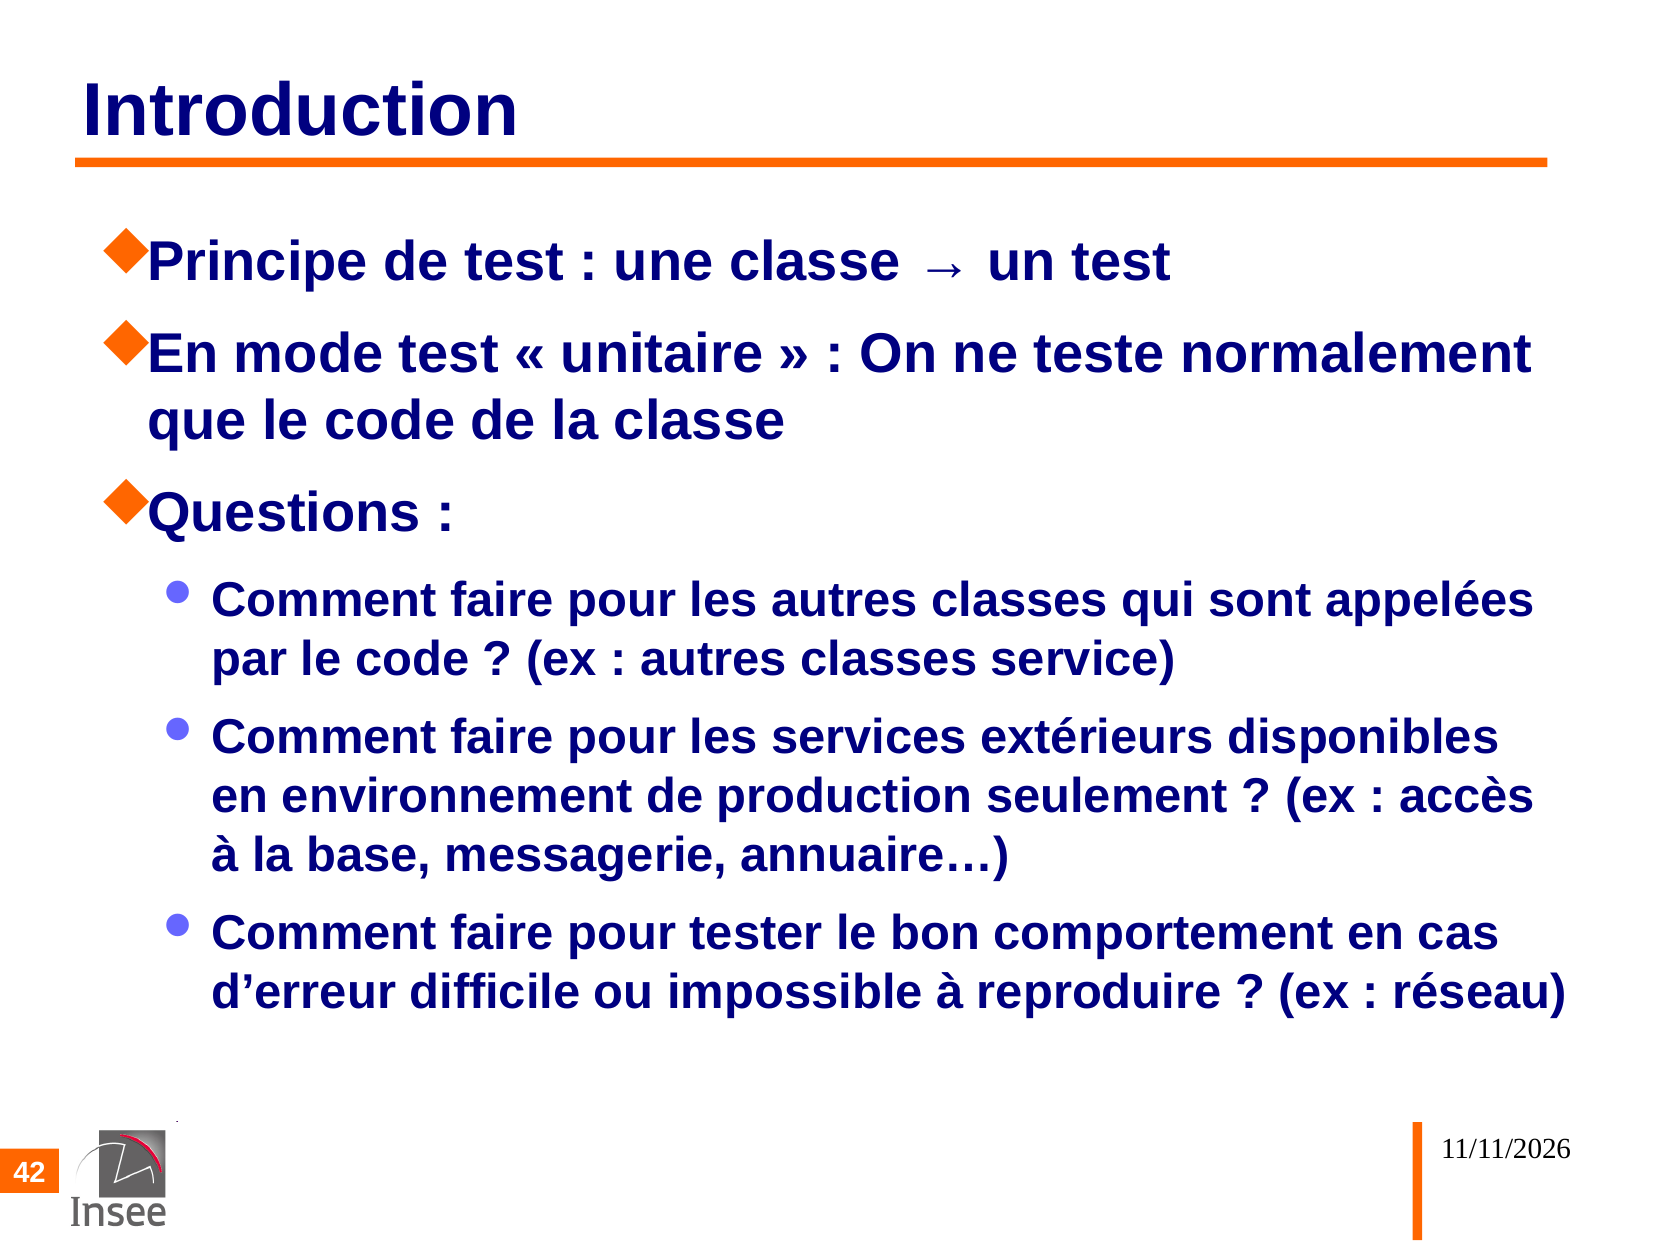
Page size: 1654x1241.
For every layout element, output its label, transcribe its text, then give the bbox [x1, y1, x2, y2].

list Principe de test : une classe → un test En mode test « unitaire » : On ne teste normalement que le code de la classe Questions : Comment faire pour les autres classes qui sont appelées par le code ? (ex : autres classes service) Comment faire pour les services extérieurs disponibles en environnement de production seulement ? (ex : accès à la base, messagerie, annuaire…) Comment faire pour tester le bon comportement en cas d’erreur difficile ou impossible à reproduire ? (ex : réseau) [82, 224, 1571, 1051]
title Introduction [82, 49, 1619, 163]
slide_number 42 [0, 1148, 59, 1193]
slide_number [1440, 1129, 1630, 1216]
picture [62, 1121, 178, 1241]
